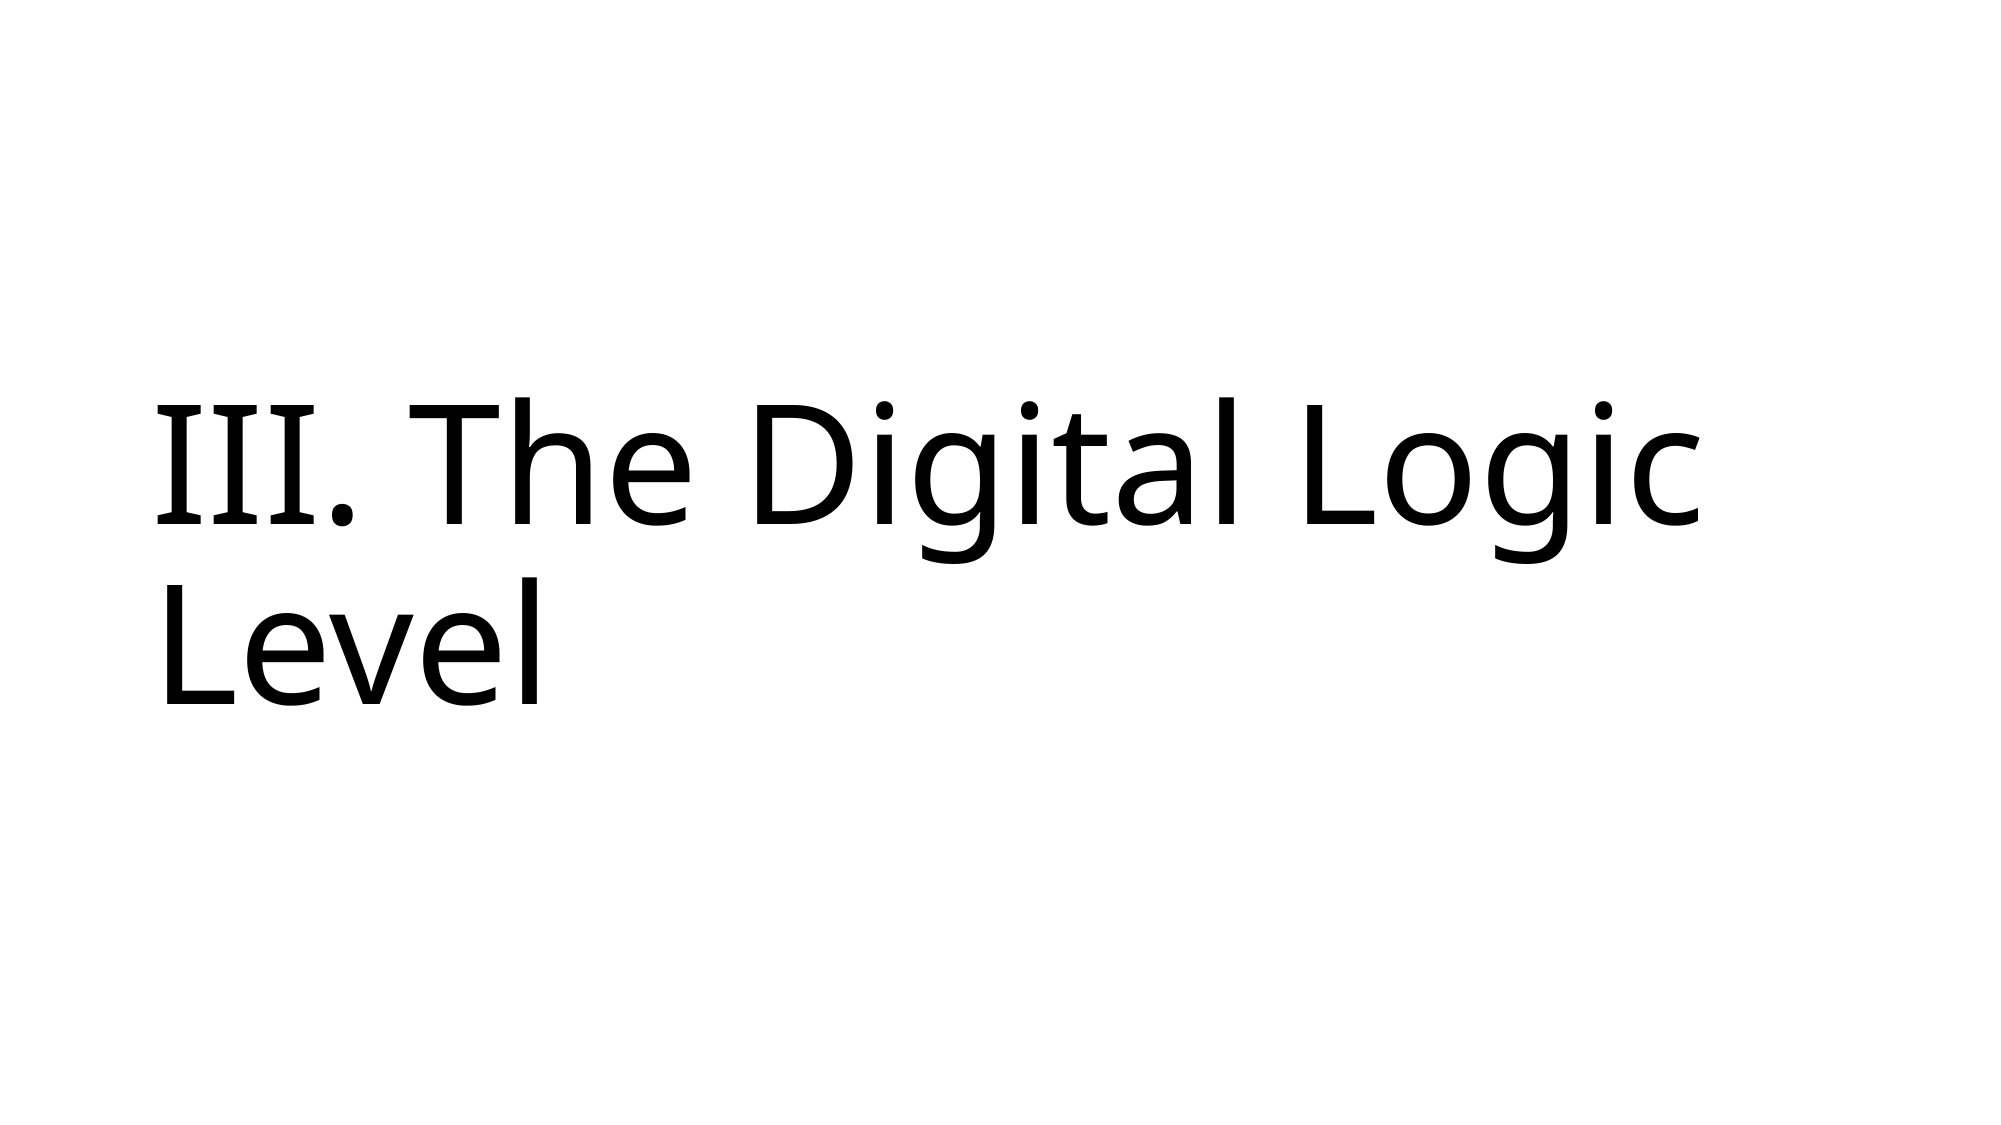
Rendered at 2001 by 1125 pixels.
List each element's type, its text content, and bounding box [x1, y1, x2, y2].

title III. The Digital Logic Level [136, 280, 1862, 749]
